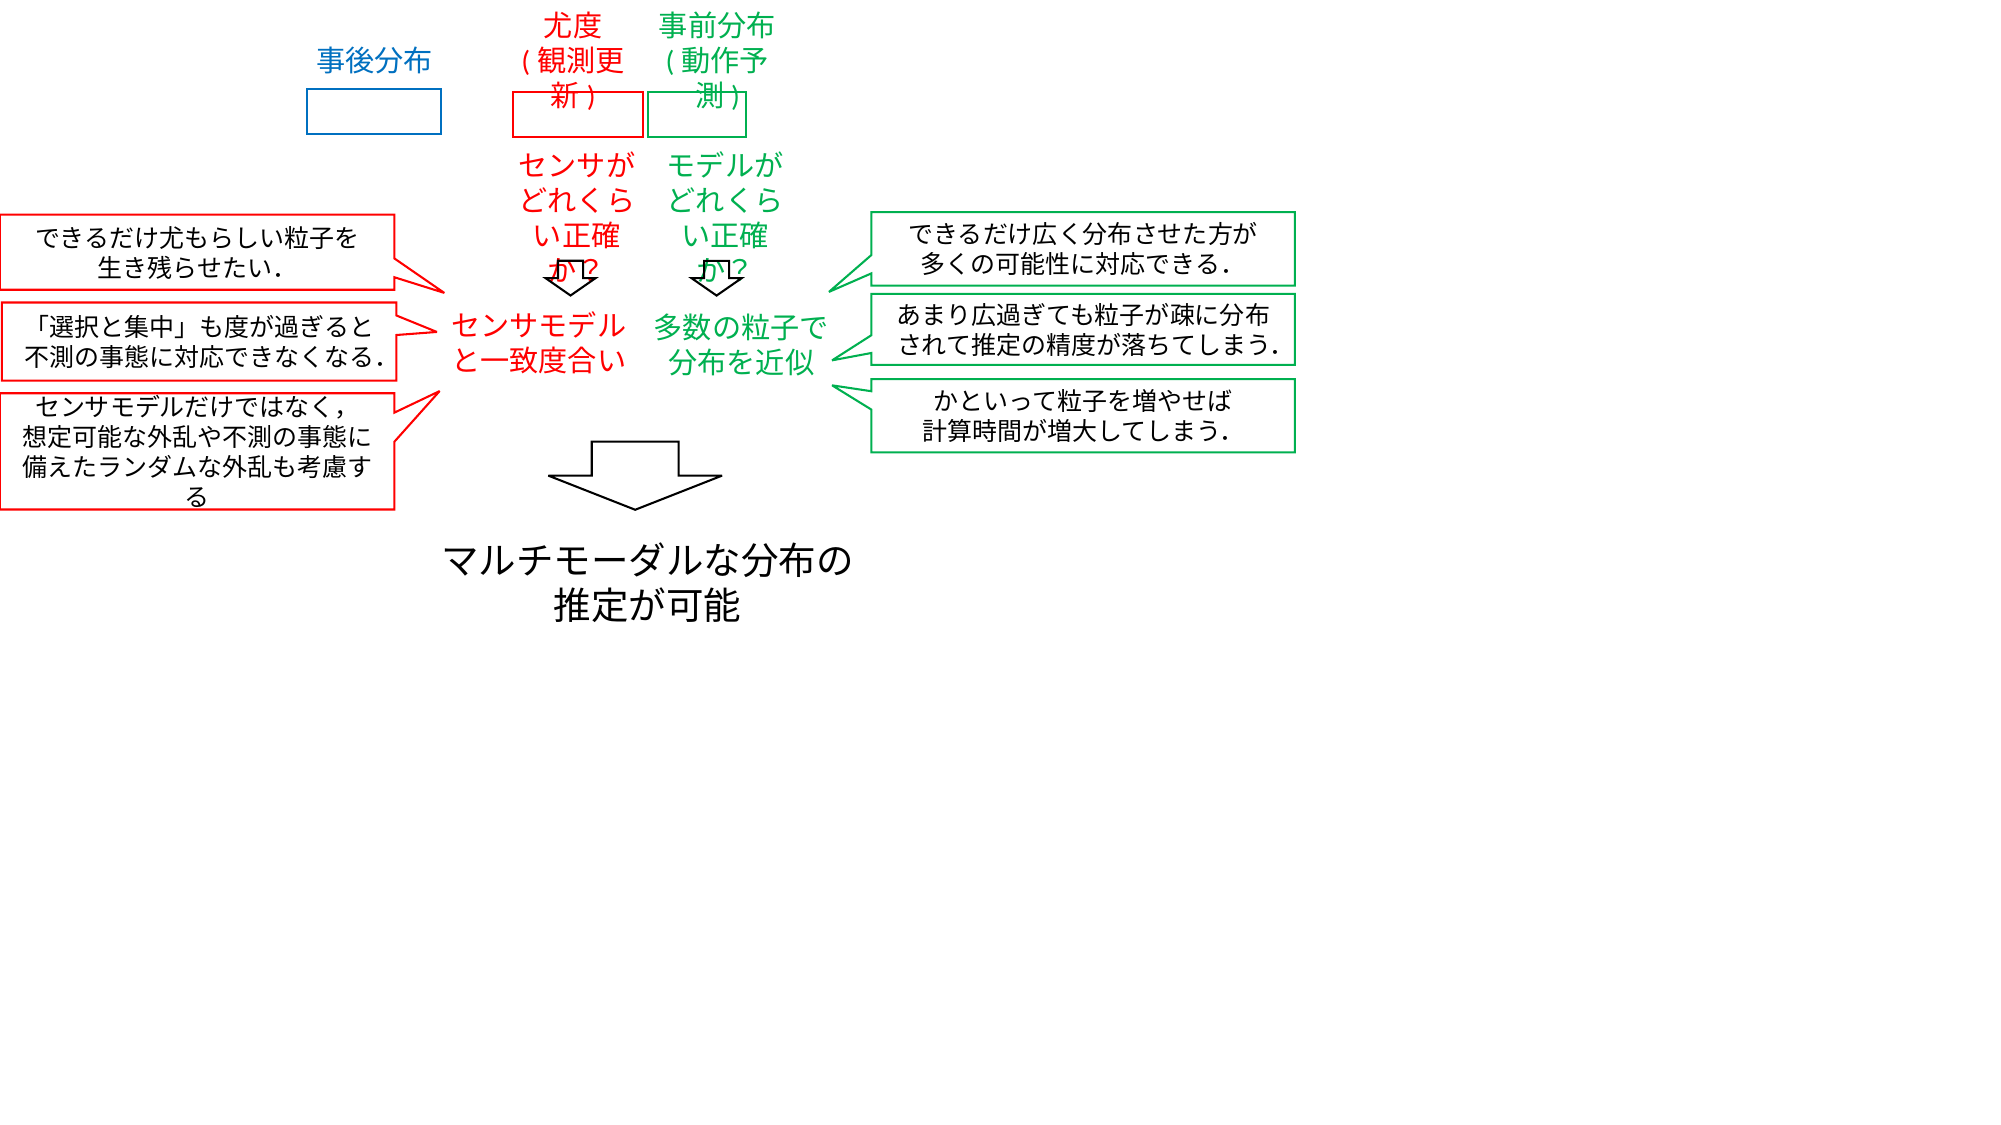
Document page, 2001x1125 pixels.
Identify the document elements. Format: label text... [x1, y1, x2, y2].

text_box [647, 120, 747, 138]
text_box 尤度 (観測更新) [489, 0, 657, 120]
text_box 多数の粒子で 分布を近似 [635, 302, 848, 388]
text_box 「選択と集中」も度が過ぎると 不測の事態に対応できなくなる． [0, 301, 438, 382]
text_box [542, 259, 599, 297]
text_box あまり広過ぎても粒子が疎に分布 されて推定の精度が落ちてしまう． [831, 292, 1296, 366]
text_box [547, 440, 723, 511]
text_box モデルが どれくらい正確か？ [661, 139, 811, 295]
text_box [688, 259, 745, 297]
text_box 事後分布 [290, 34, 459, 85]
text_box センサモデル と一致度合い [420, 300, 657, 385]
text_box できるだけ尤もらしい粒子を 生き残らせたい． [0, 213, 445, 294]
text_box できるだけ広く分布させた方が 多くの可能性に対応できる． [828, 211, 1296, 293]
text_box 事前分布 (動作予測) [657, 0, 802, 120]
text_box [512, 120, 644, 138]
text_box [306, 88, 442, 135]
text_box かといって粒子を増やせば 計算時間が増大してしまう． [831, 378, 1296, 454]
text_box マルチモーダルな分布の 推定が可能 [400, 529, 895, 634]
text_box センサが どれくらい正確か？ [493, 139, 661, 295]
text_box センサモデルだけではなく， 想定可能な外乱や不測の事態に備えたランダムな外乱も考慮する [0, 390, 441, 511]
